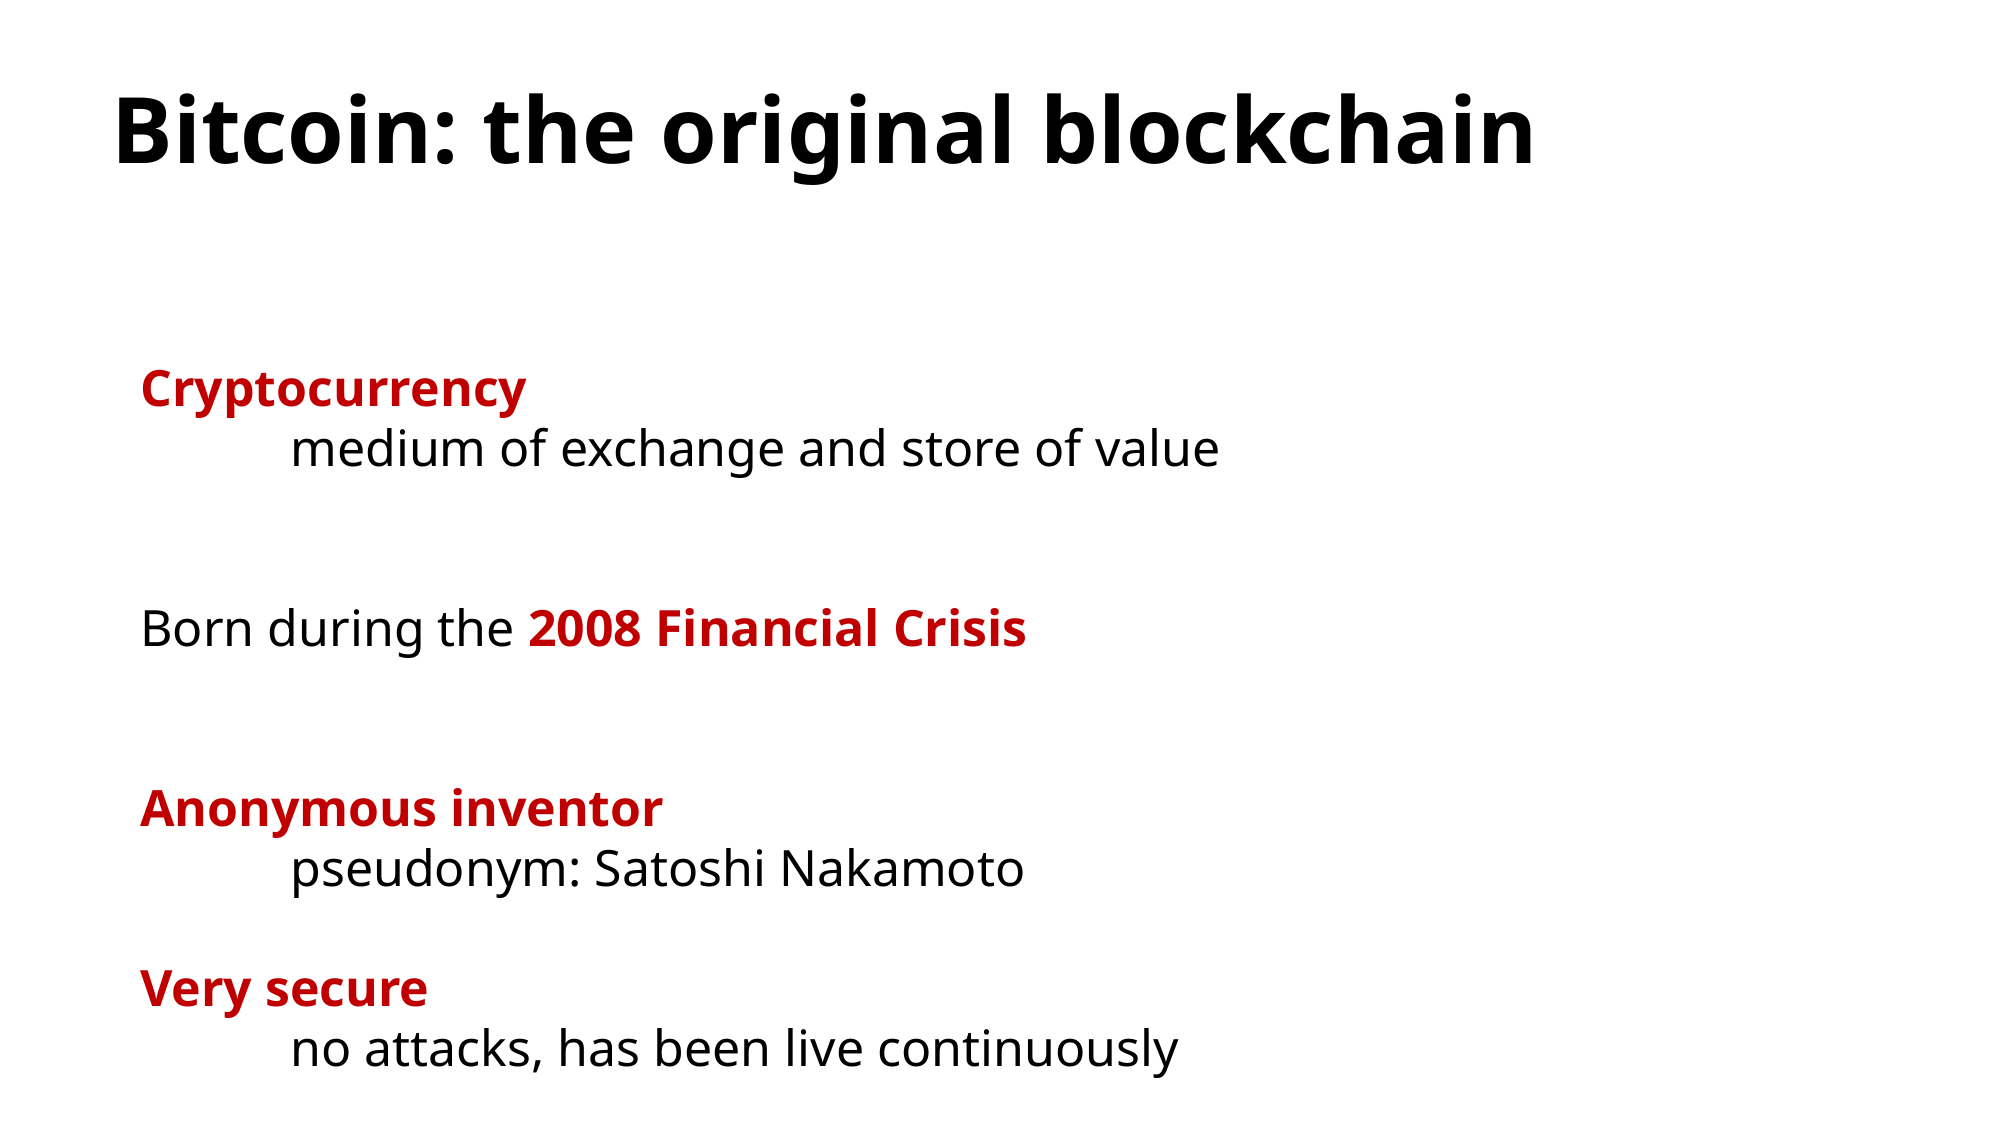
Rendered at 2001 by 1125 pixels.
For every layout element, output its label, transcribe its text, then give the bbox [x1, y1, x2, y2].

text_box Cryptocurrency medium of exchange and store of value Born during the 2008 Financial Crisis Anonymous inventor pseudonym: Satoshi Nakamoto Very secure no attacks, has been live continuously [125, 348, 1310, 1125]
title Bitcoin: the original blockchain [96, 25, 1904, 243]
text_box [509, 59, 1863, 277]
